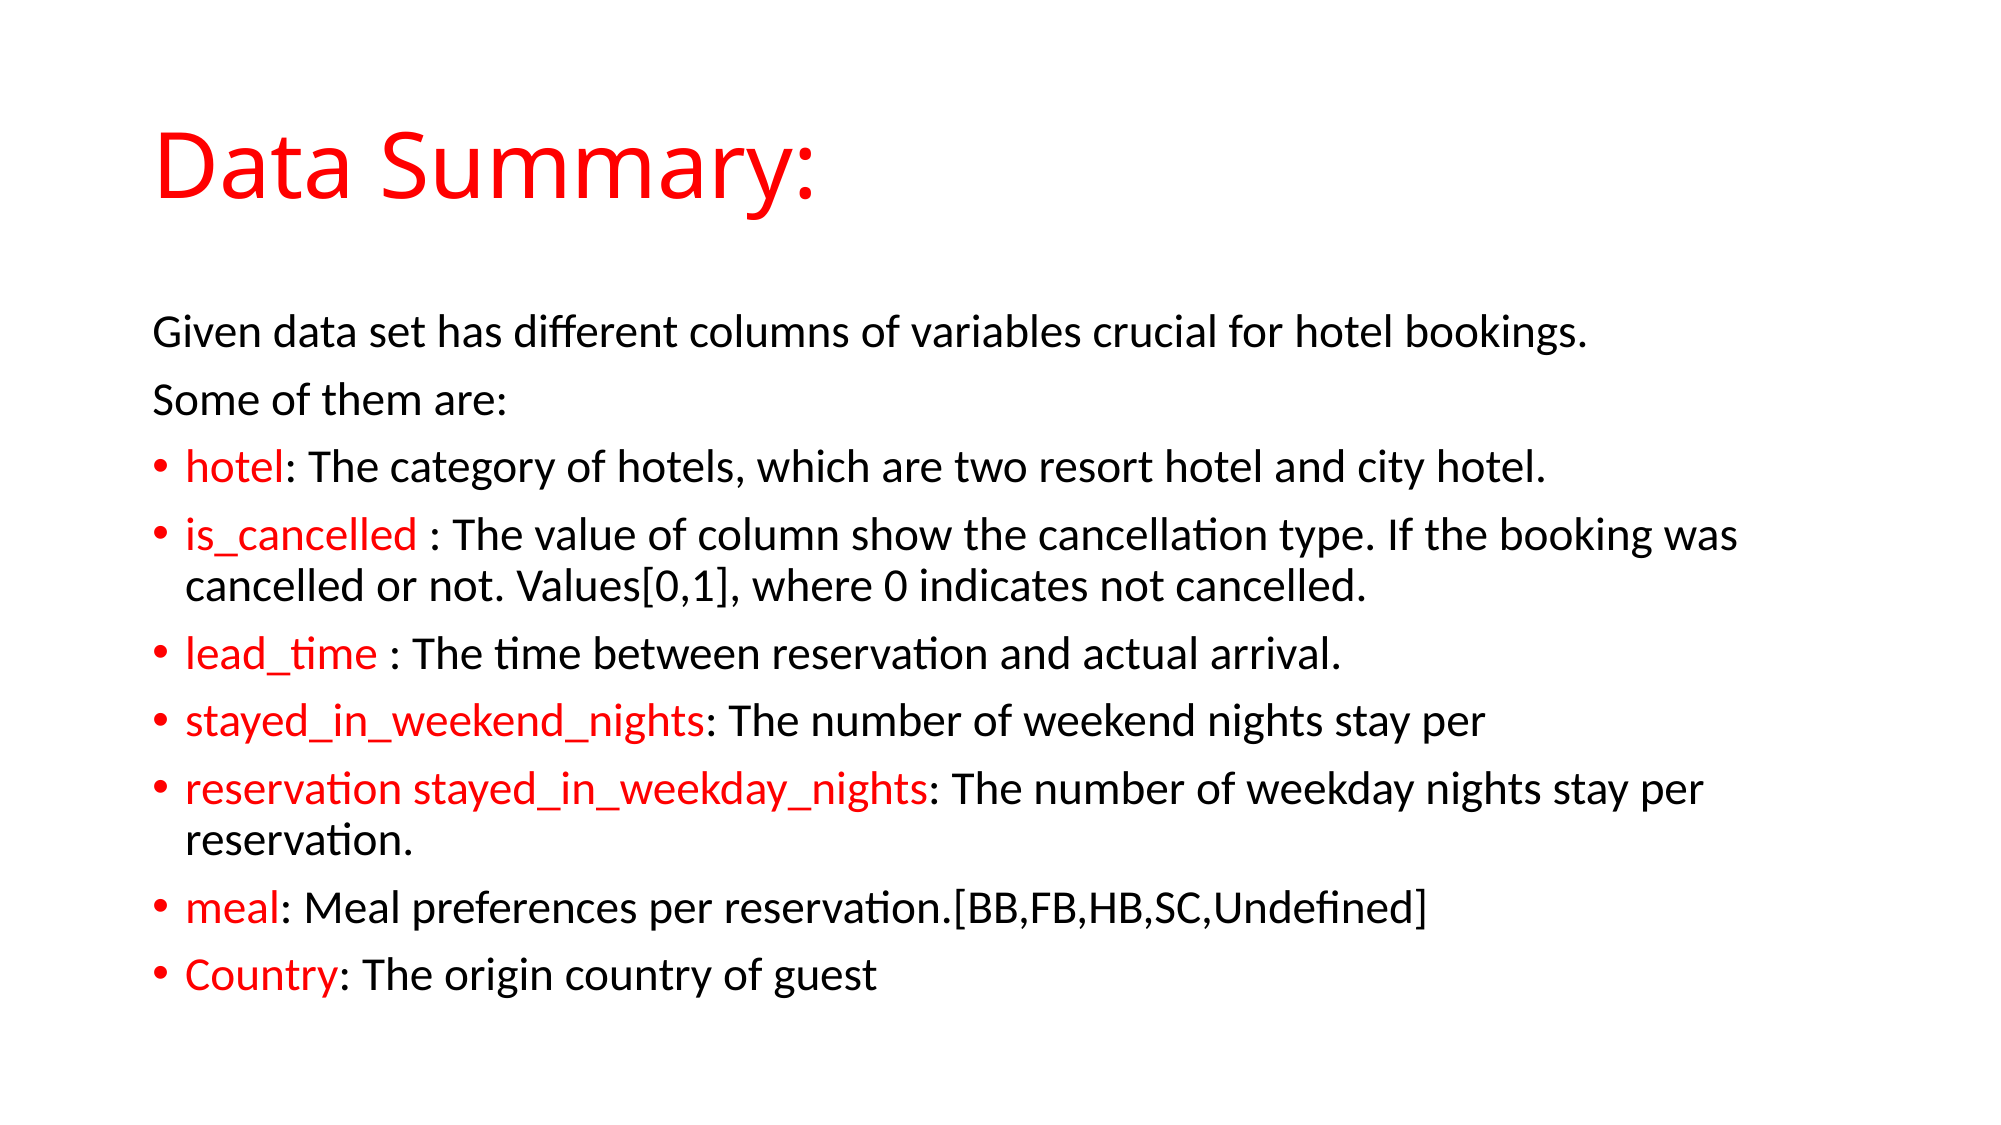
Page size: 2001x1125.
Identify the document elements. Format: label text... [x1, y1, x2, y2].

title Data Summary: [137, 59, 1863, 278]
list Given data set has different columns of variables crucial for hotel bookings. Some of them are: hotel: The category of hotels, which are two resort hotel and city hotel. is_cancelled : The value of column show the cancellation type. If the booking was cancelled or not. Values[0,1], where 0 indicates not cancelled. lead_time : The time between reservation and actual arrival. stayed_in_weekend_nights: The number of weekend nights stay per reservation stayed_in_weekday_nights: The number of weekday nights stay per reservation. meal: Meal preferences per reservation.[BB,FB,HB,SC,Undefined] Country: The origin country of guest [137, 299, 1863, 1014]
